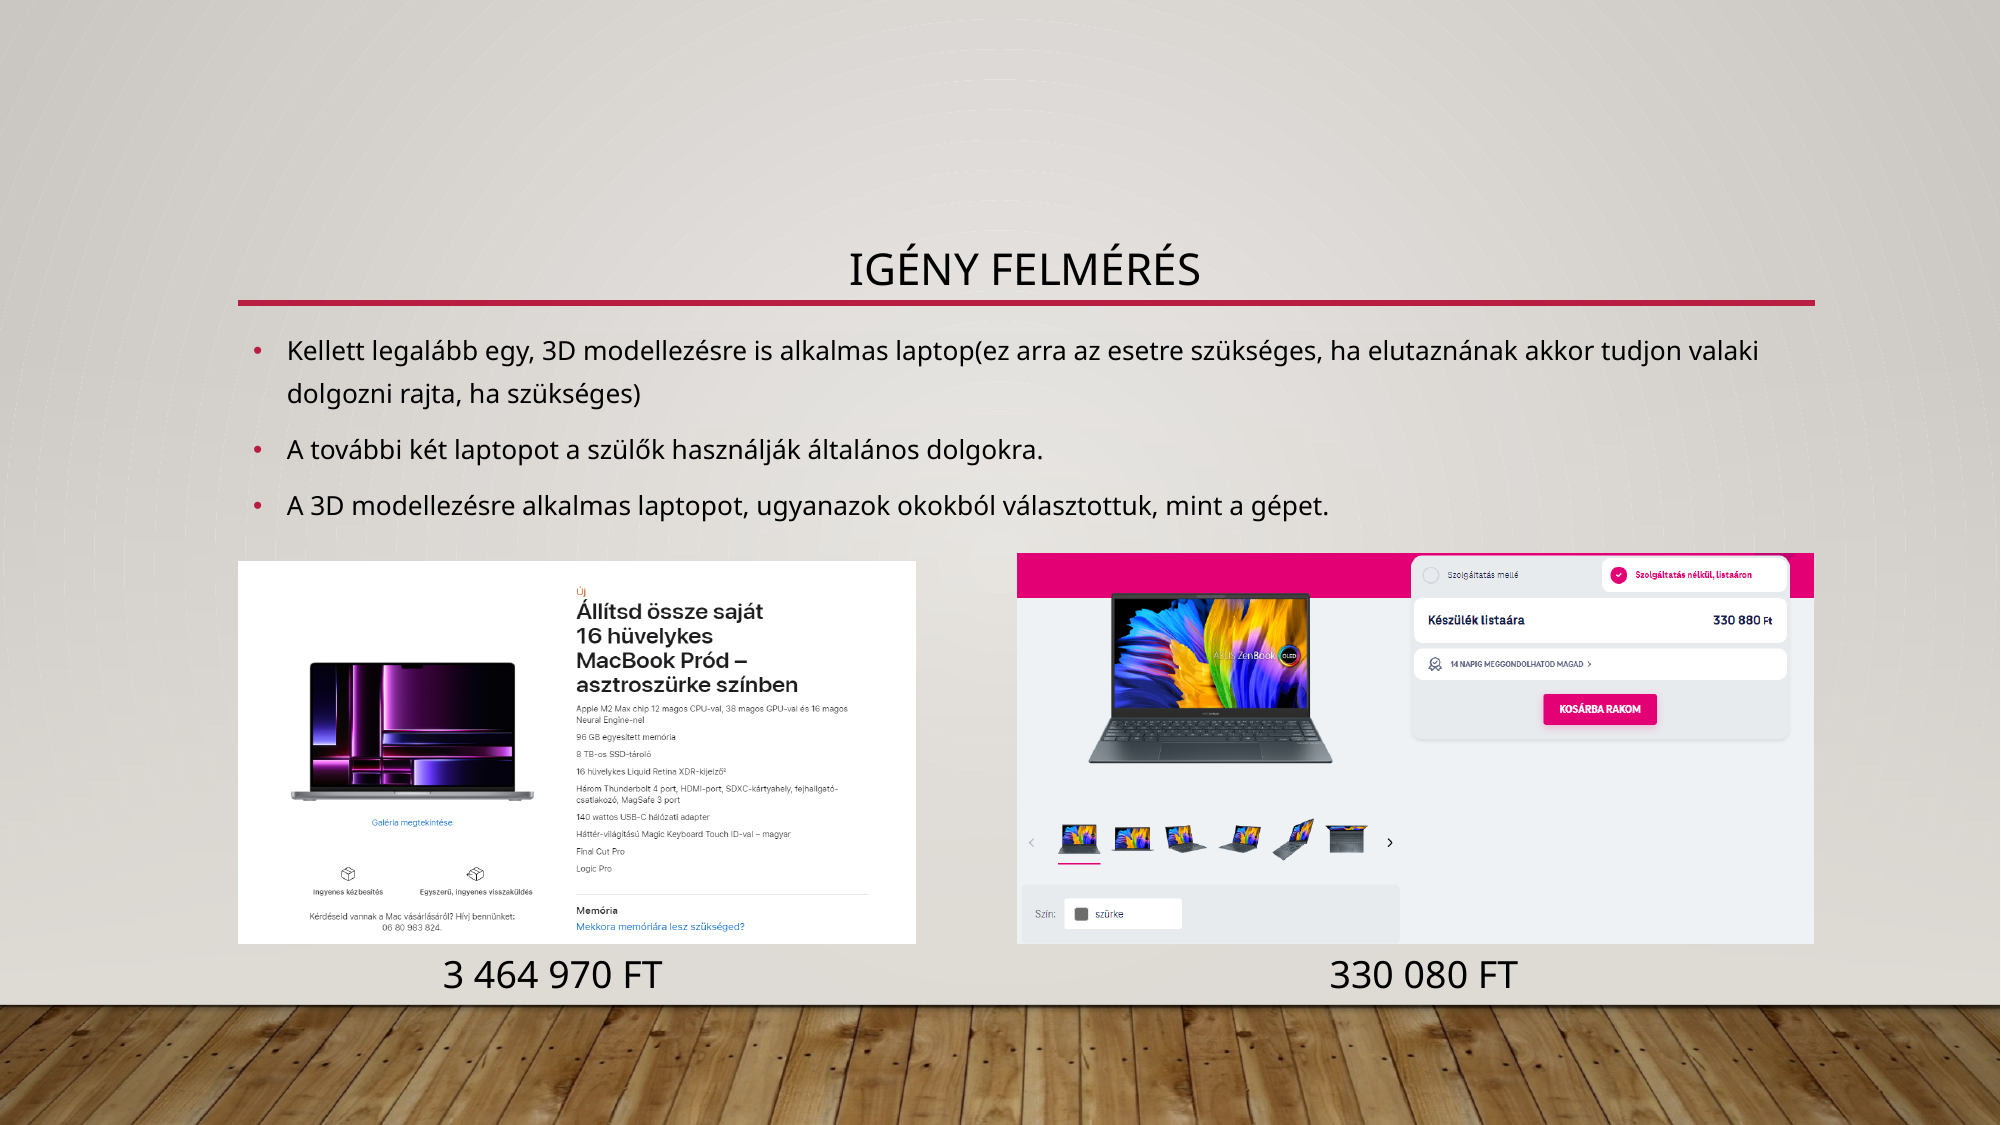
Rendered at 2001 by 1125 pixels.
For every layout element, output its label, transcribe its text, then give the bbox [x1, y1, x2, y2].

text_box 3 464 970 FT [238, 944, 868, 1003]
picture [1016, 553, 1814, 944]
list Kellett legalább egy, 3D modellezésre is alkalmas laptop(ez arra az esetre szükséges, ha elutaznának akkor tudjon valaki dolgozni rajta, ha szükséges) A további két laptopot a szülők használják általános dolgokra. A 3D modellezésre alkalmas laptopot, ugyanazok okokból választottuk, mint a gépet. [238, 318, 1814, 533]
text_box 330 080 FT [1025, 943, 1822, 1003]
picture [237, 560, 916, 944]
title Igény felmérés [238, 235, 1814, 305]
picture [0, 1005, 2000, 1125]
